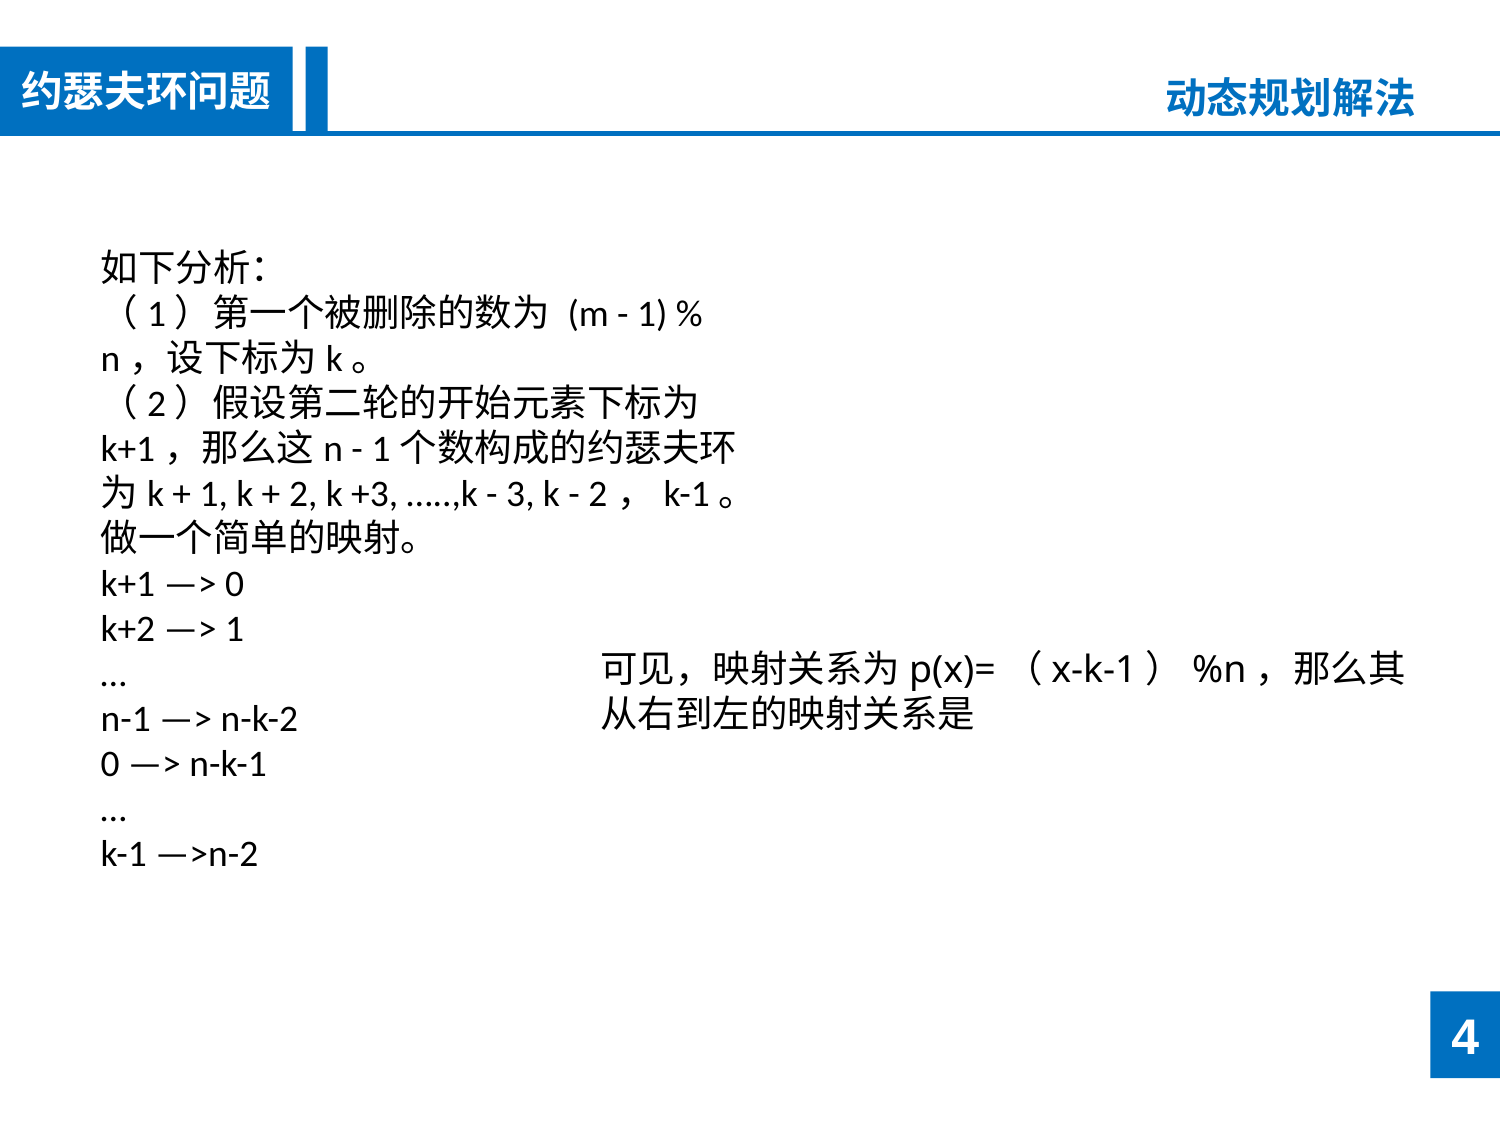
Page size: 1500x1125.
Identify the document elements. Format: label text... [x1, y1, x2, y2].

text_box 4 [1429, 990, 1500, 1079]
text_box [0, 46, 328, 133]
text_box 如下分析： （1）第一个被删除的数为 (m - 1) % n，设下标为k。 （2）假设第二轮的开始元素下标为k+1，那么这n - 1个数构成的约瑟夫环为k + 1, k + 2, k +3, …..,k - 3, k - 2，k-1。做一个简单的映射。 k+1 —> 0 k+2 —> 1 … n-1 —> n-k-2 0 —> n-k-1 … k-1 —>n-2 [85, 236, 779, 882]
text_box 动态规划解法 [610, 64, 1431, 130]
